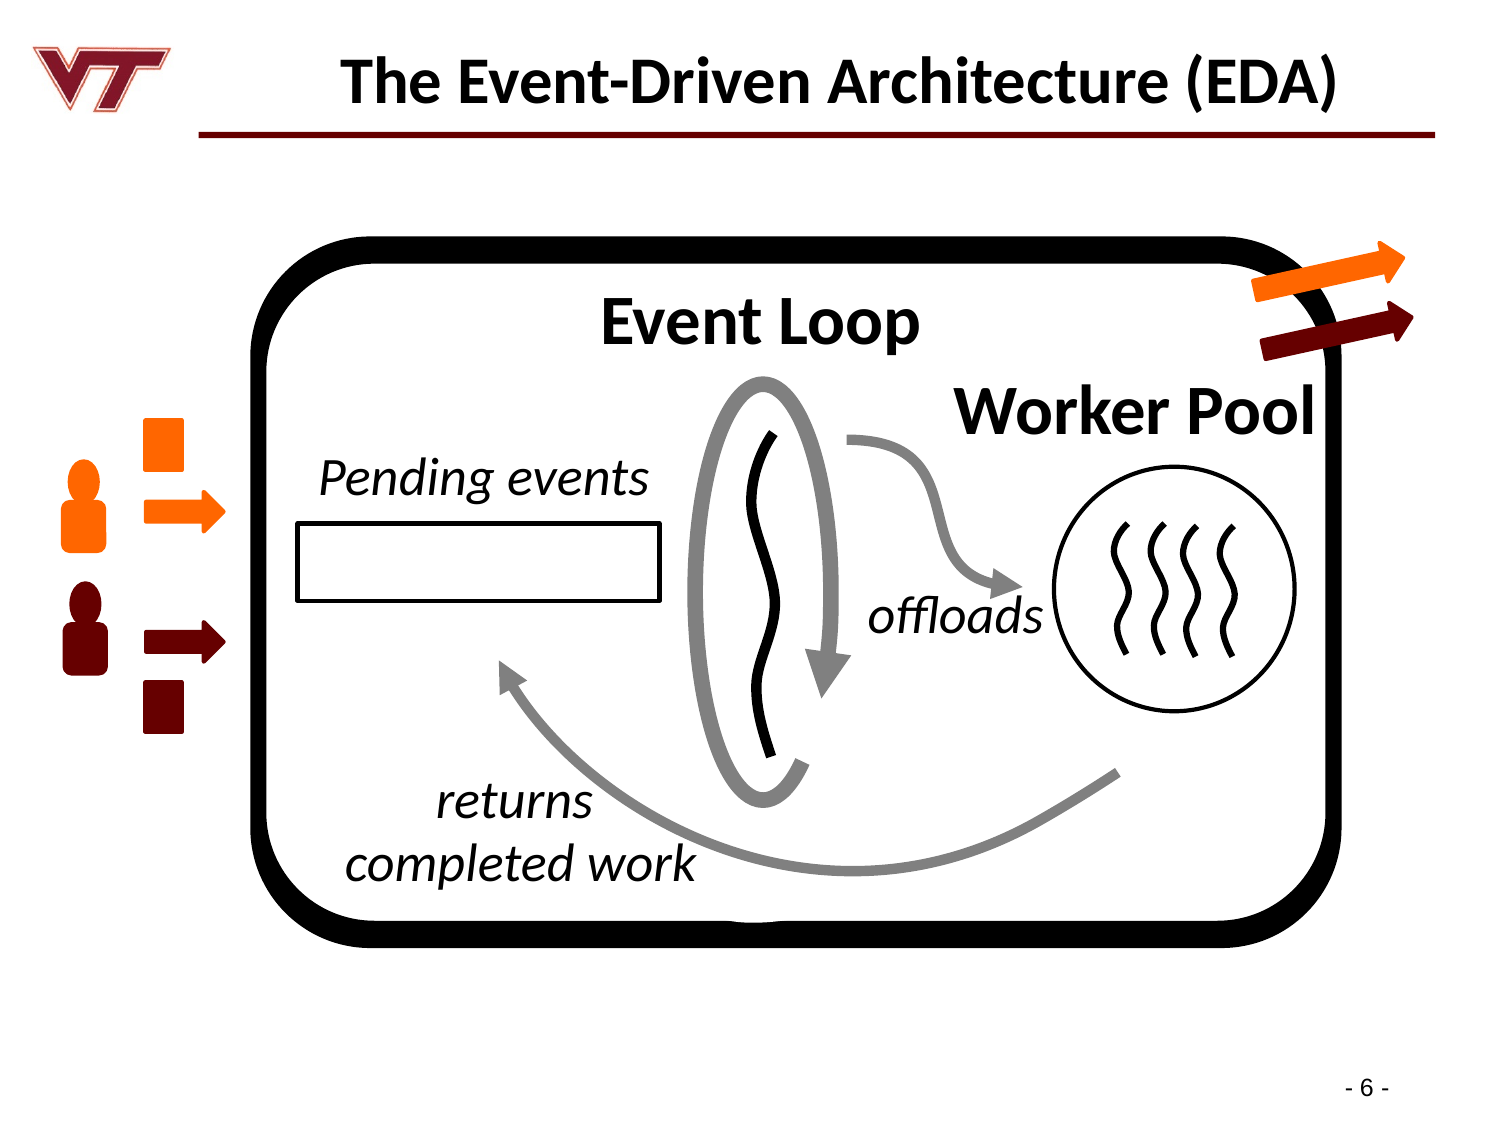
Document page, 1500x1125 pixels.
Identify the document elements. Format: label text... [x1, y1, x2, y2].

picture [31, 35, 180, 120]
title The Event-Driven Architecture (EDA) [180, 20, 1500, 126]
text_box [62, 238, 1414, 947]
